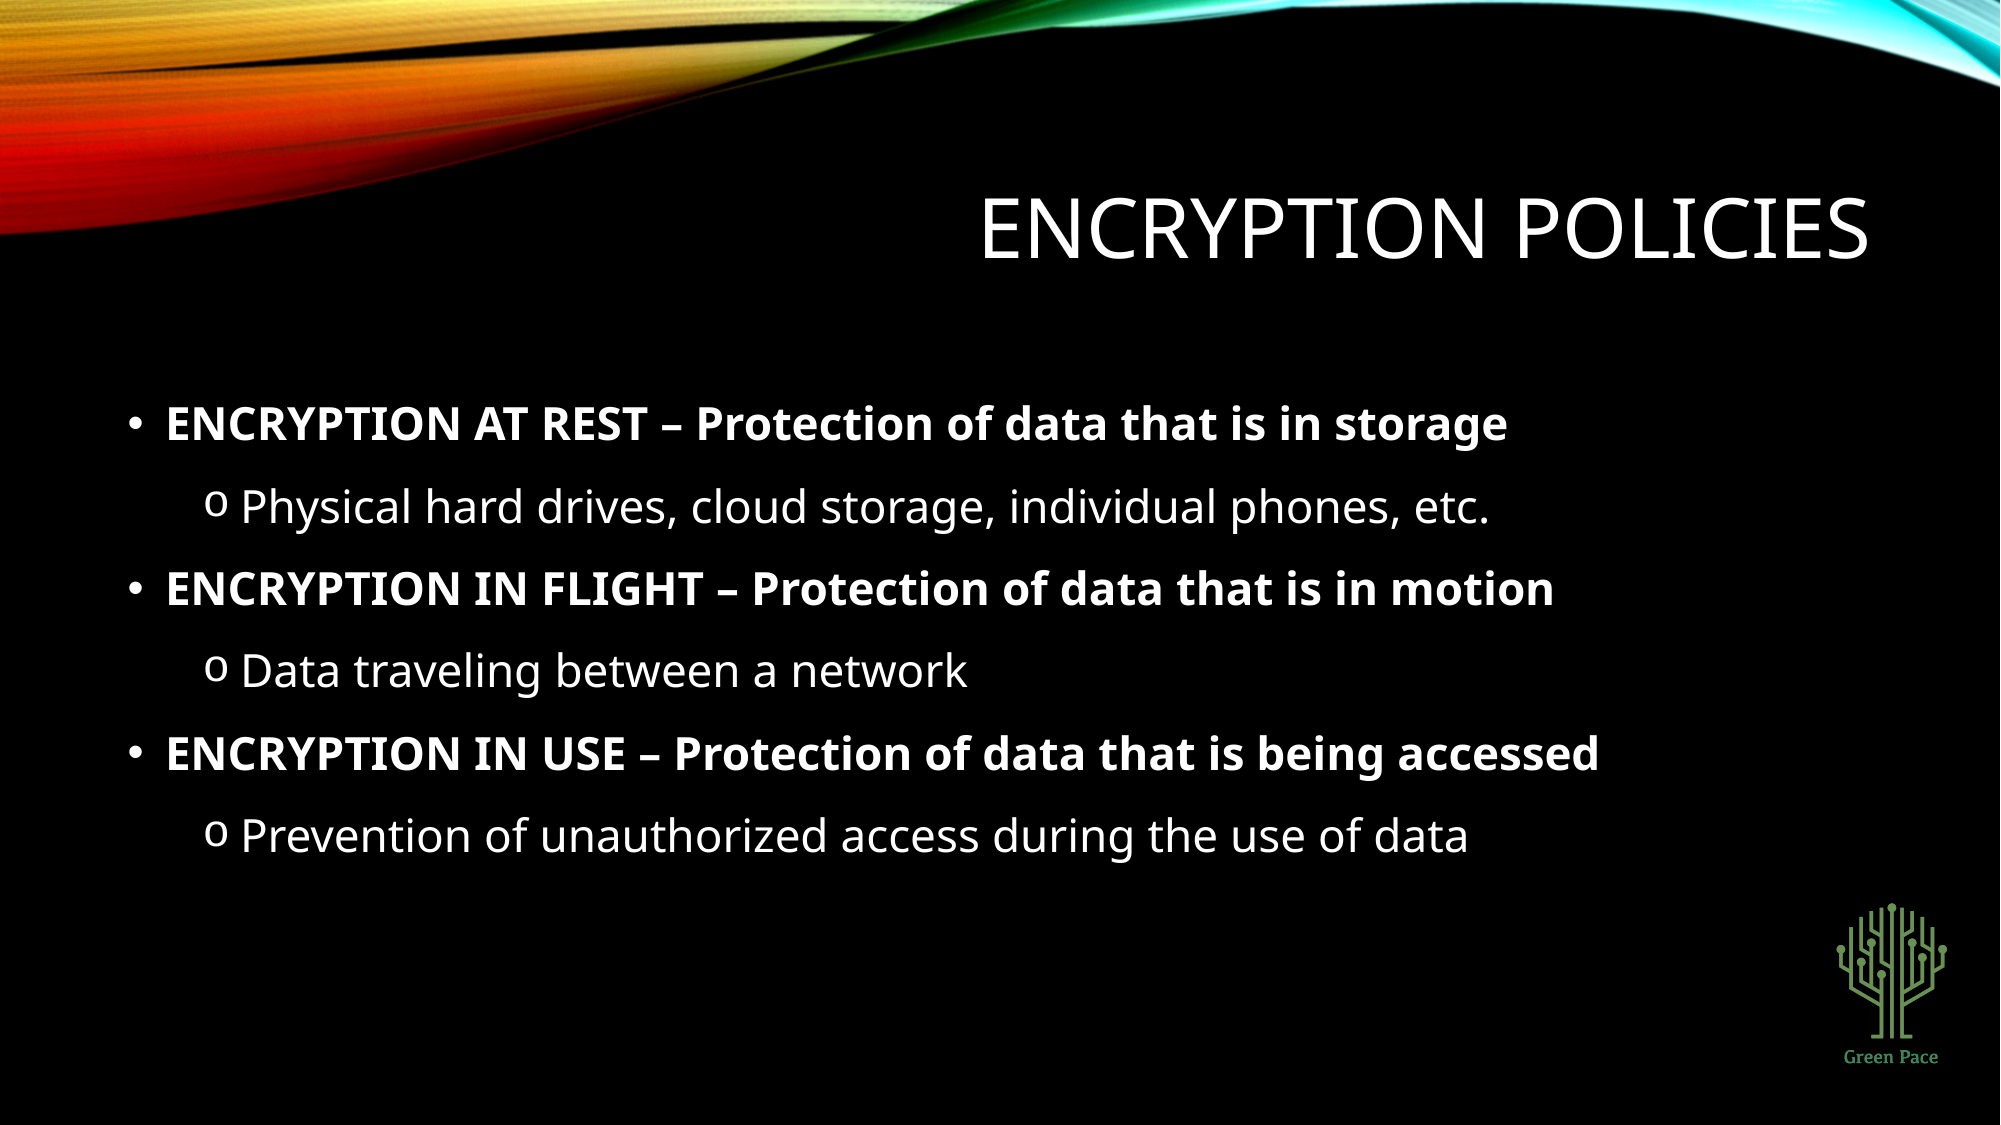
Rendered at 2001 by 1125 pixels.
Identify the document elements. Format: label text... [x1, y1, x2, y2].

title ENCRYPTION POLICIES [474, 125, 1888, 338]
picture [1817, 892, 1964, 1082]
picture [0, 0, 2000, 237]
list ENCRYPTION AT REST – Protection of data that is in storage Physical hard drives, cloud storage, individual phones, etc. ENCRYPTION IN FLIGHT – Protection of data that is in motion Data traveling between a network ENCRYPTION IN USE – Protection of data that is being accessed Prevention of unauthorized access during the use of data [112, 360, 1888, 1021]
